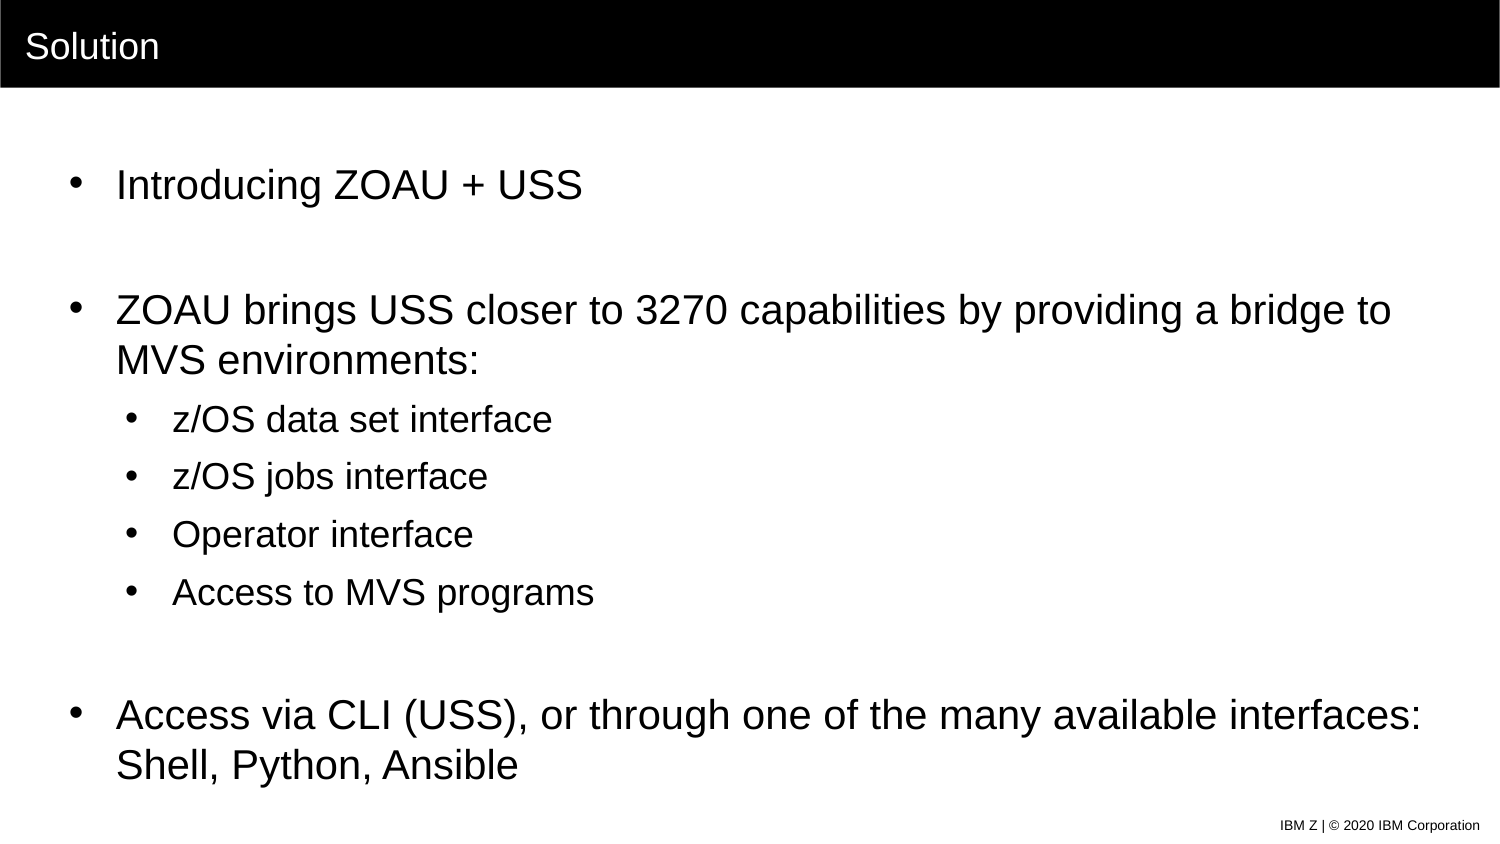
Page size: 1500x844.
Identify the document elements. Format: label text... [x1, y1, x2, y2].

text_box Solution [10, 6, 1498, 82]
text_box [0, 0, 1500, 88]
text_box Introducing ZOAU + USS ZOAU brings USS closer to 3270 capabilities by providing a bridge to MVS environments: z/OS data set interface z/OS jobs interface Operator interface Access to MVS programs Access via CLI (USS), or through one of the many available interfaces: Shell, Python, Ansible [54, 150, 1454, 844]
text_box IBM Z | © 2020 IBM Corporation [1454, 809, 1500, 844]
